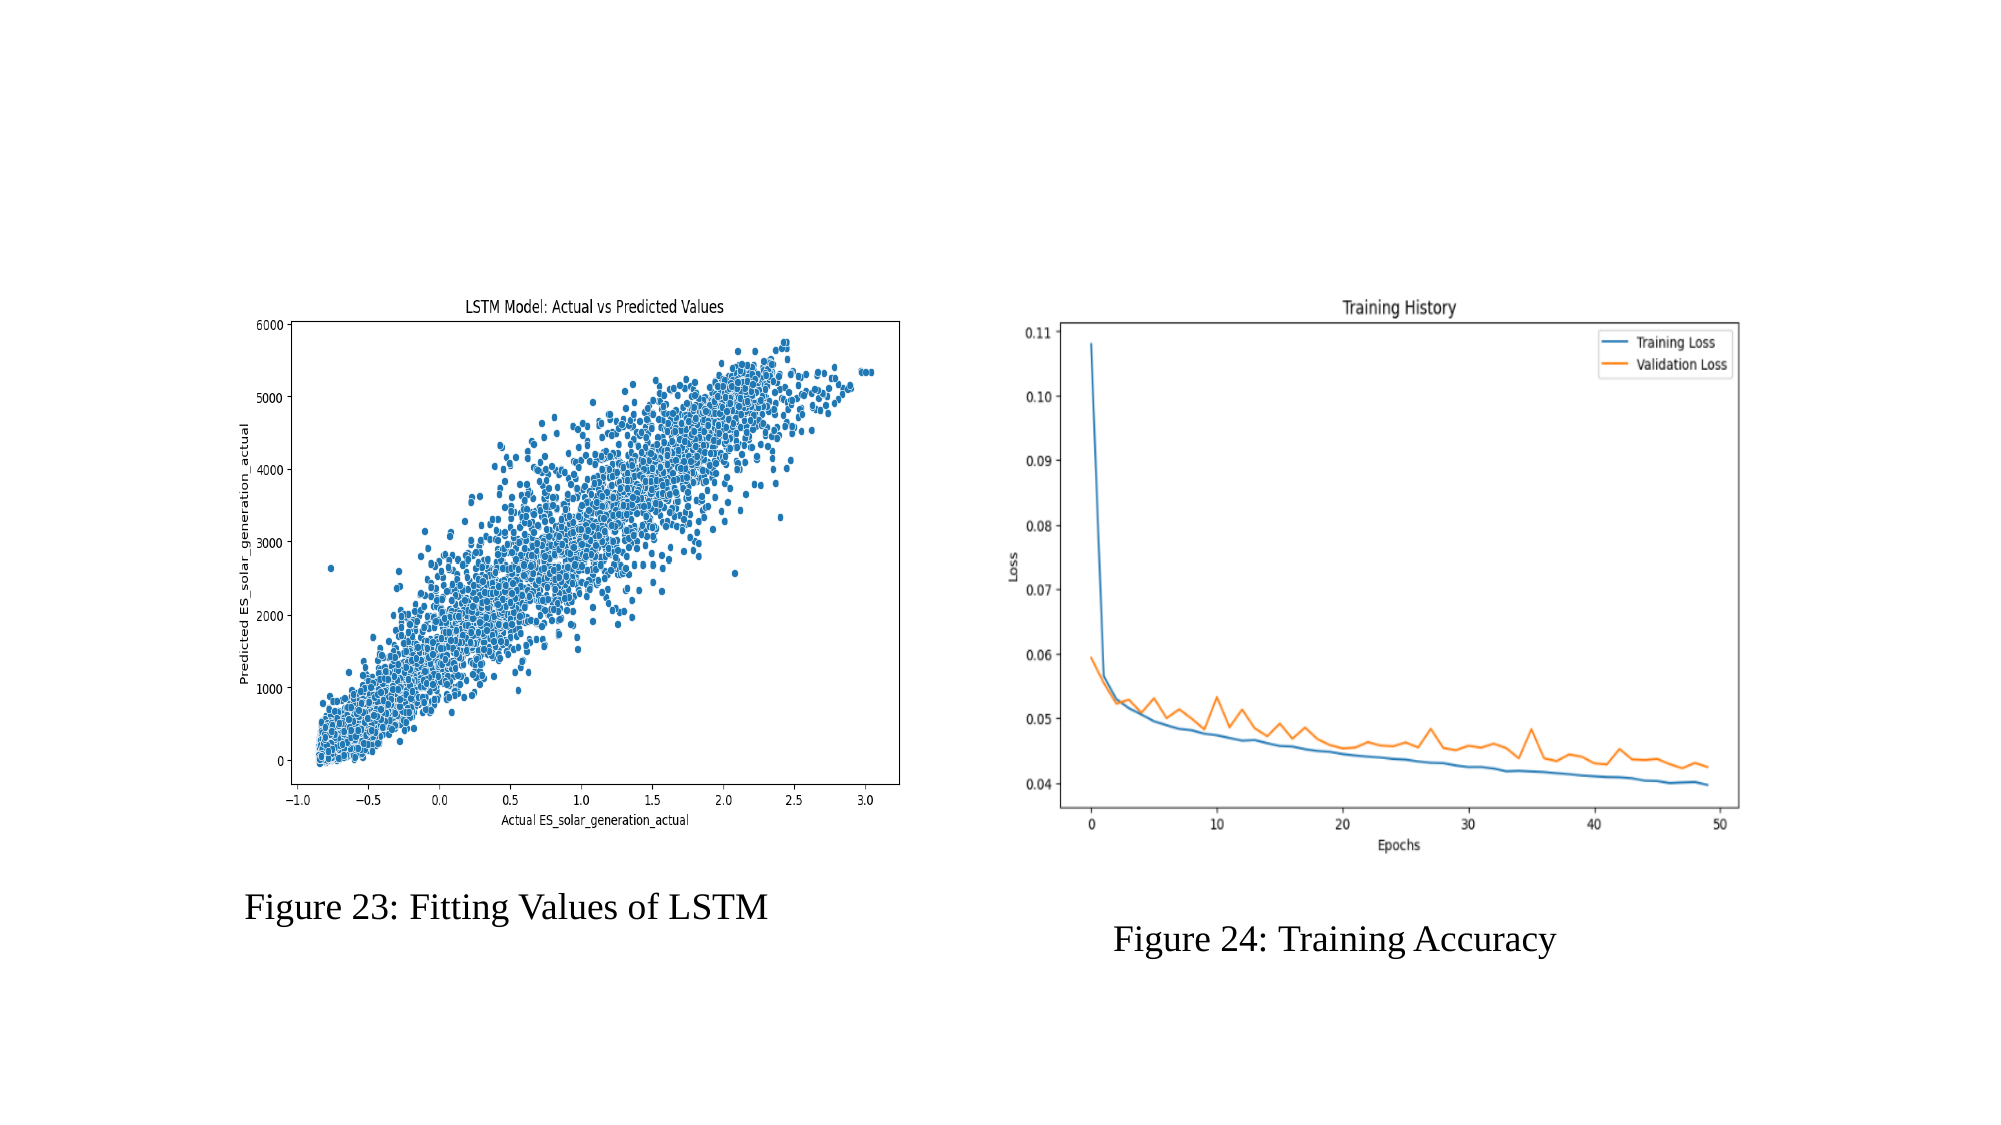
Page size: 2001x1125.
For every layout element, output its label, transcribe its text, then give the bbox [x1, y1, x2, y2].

text_box Figure 24: Training Accuracy [835, 906, 1836, 967]
text_box Figure 23: Fitting Values of LSTM [6, 874, 1007, 935]
picture [999, 289, 1747, 863]
picture [232, 289, 906, 838]
